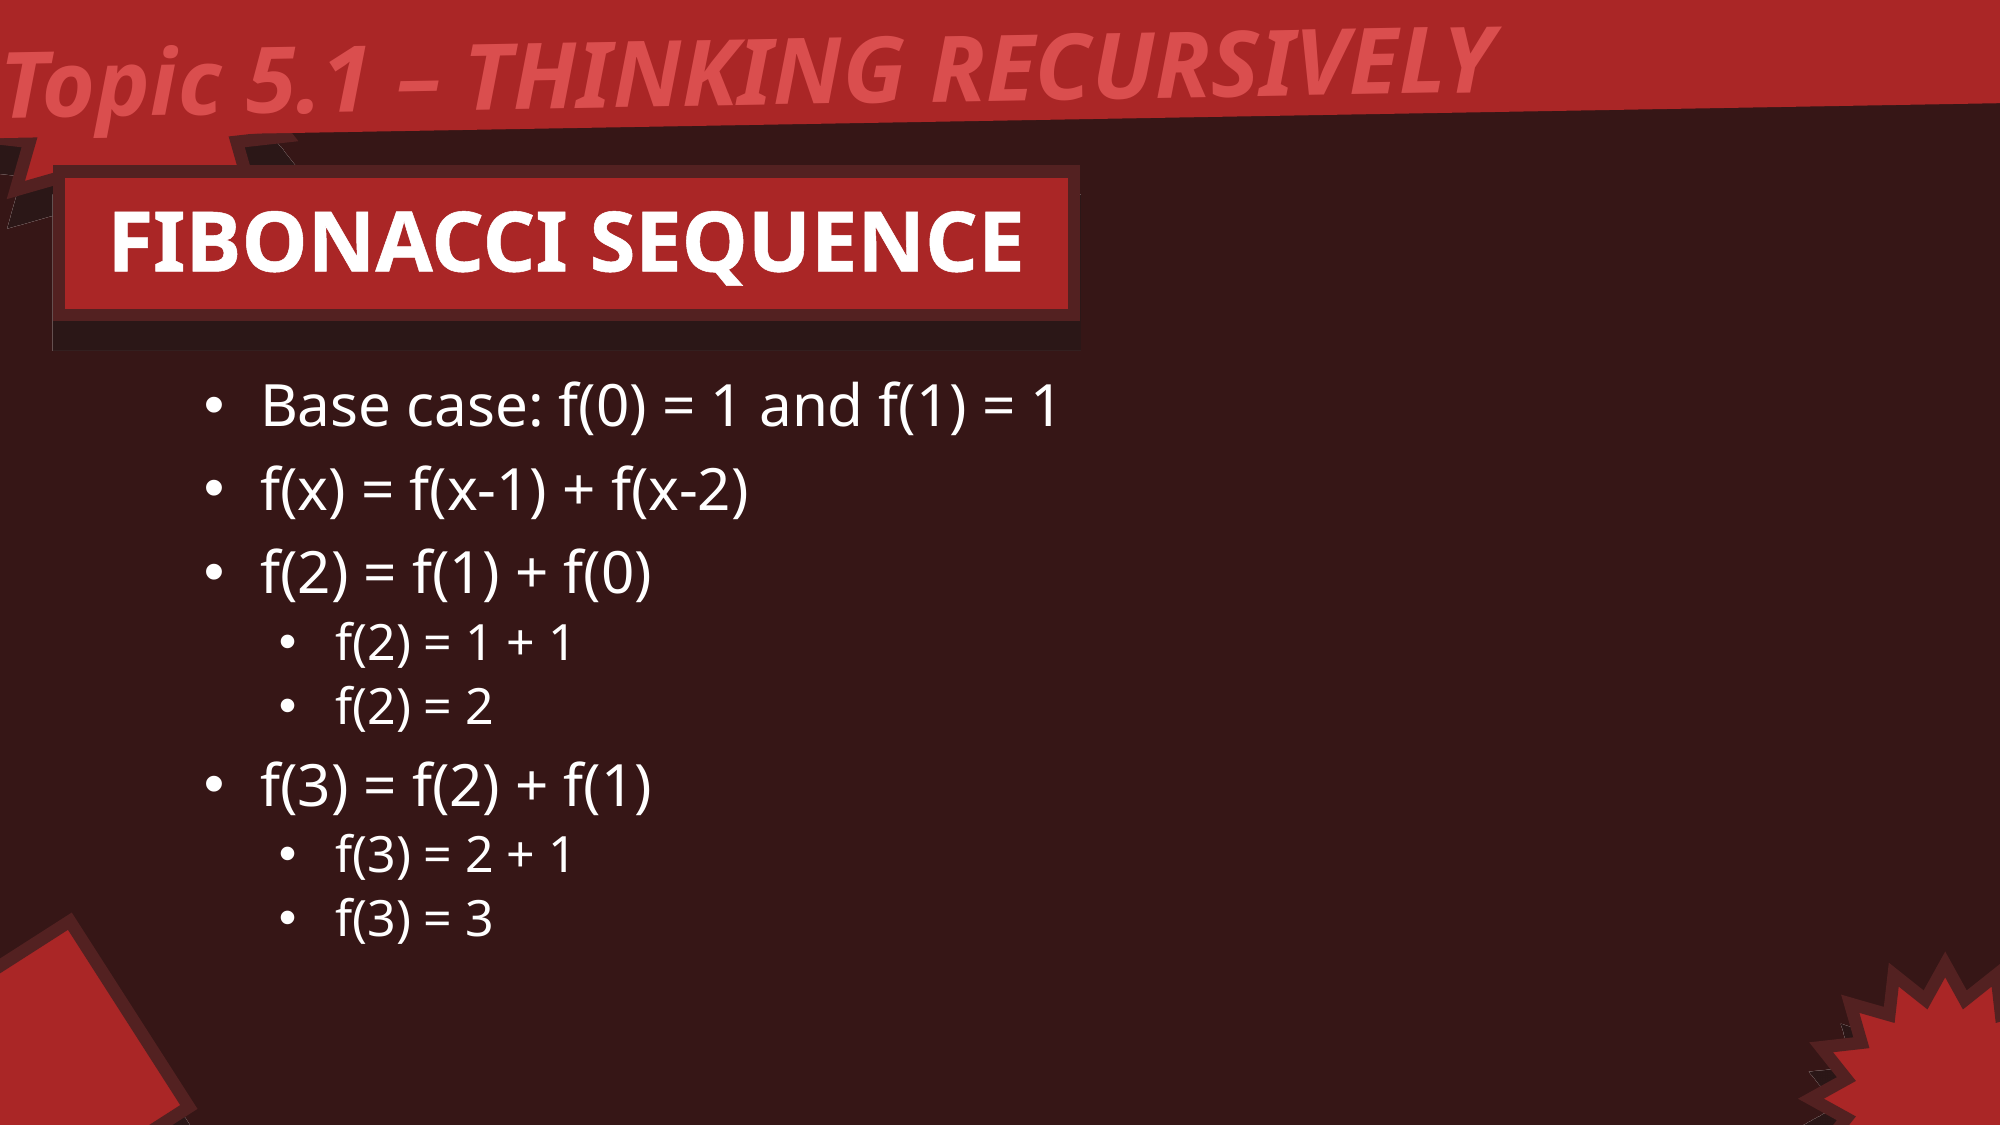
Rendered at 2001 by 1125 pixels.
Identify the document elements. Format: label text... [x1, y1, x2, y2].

text_box Base case: f(0) = 1 and f(1) = 1 f(x) = f(x-1) + f(x-2) f(2) = f(1) + f(0) f(2) = 1 + 1 f(2) = 2 f(3) = f(2) + f(1) f(3) = 2 + 1 f(3) = 3 [188, 368, 1625, 1077]
text_box [0, 919, 192, 1125]
text_box [1807, 961, 2000, 1125]
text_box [0, 0, 2000, 126]
text_box [0, 134, 290, 193]
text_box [58, 170, 1075, 316]
